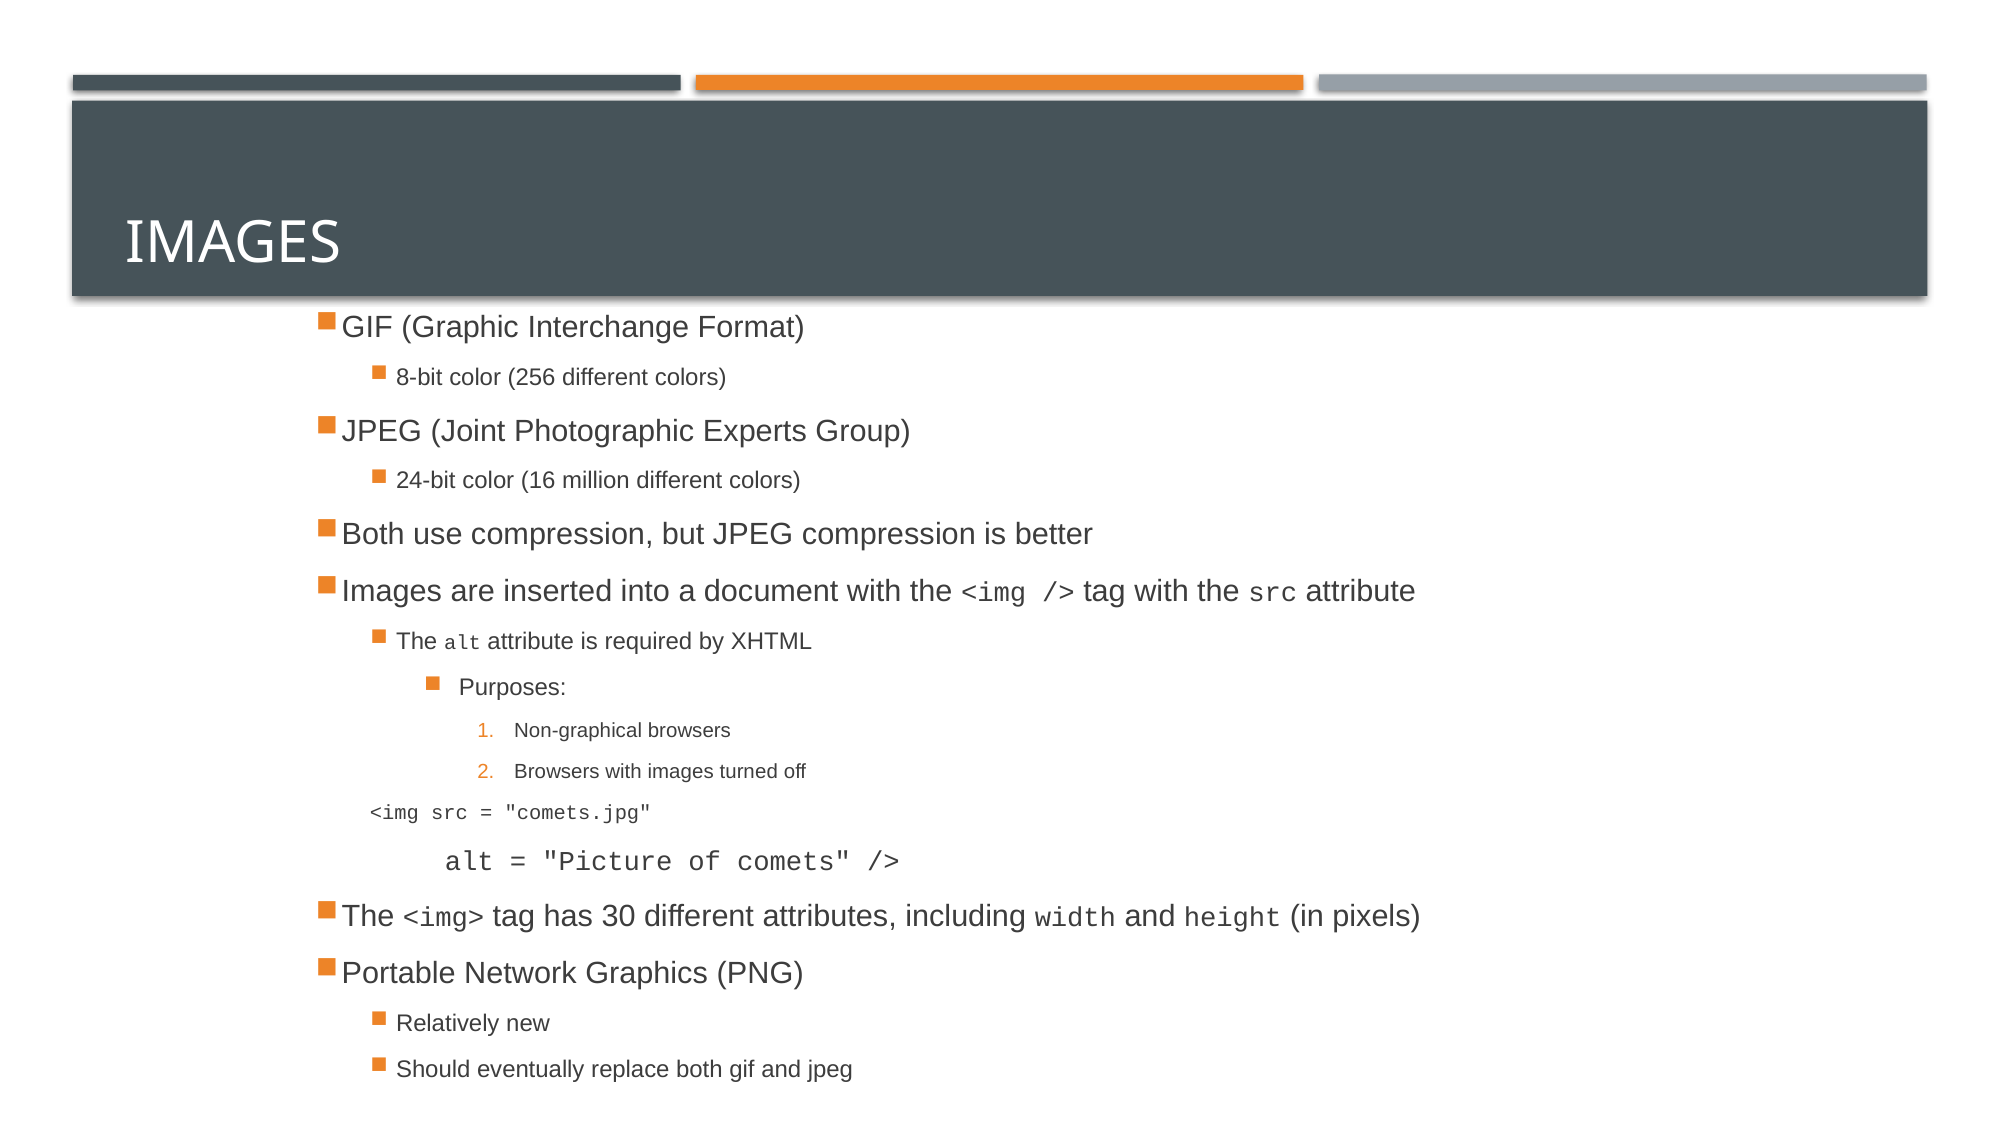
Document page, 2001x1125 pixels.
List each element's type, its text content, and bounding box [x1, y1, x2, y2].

title Images [95, 115, 1905, 282]
list GIF (Graphic Interchange Format) 8-bit color (256 different colors) JPEG (Joint Photographic Experts Group) 24-bit color (16 million different colors) Both use compression, but JPEG compression is better Images are inserted into a document with the <img /> tag with the src attribute The alt attribute is required by XHTML Purposes: Non-graphical browsers Browsers with images turned off <img src = "comets.jpg" alt = "Picture of comets" /> The <img> tag has 30 different attributes, including width and height (in pixels) Portable Network Graphics (PNG) Relatively new Should eventually replace both gif and jpeg [300, 292, 1713, 1093]
